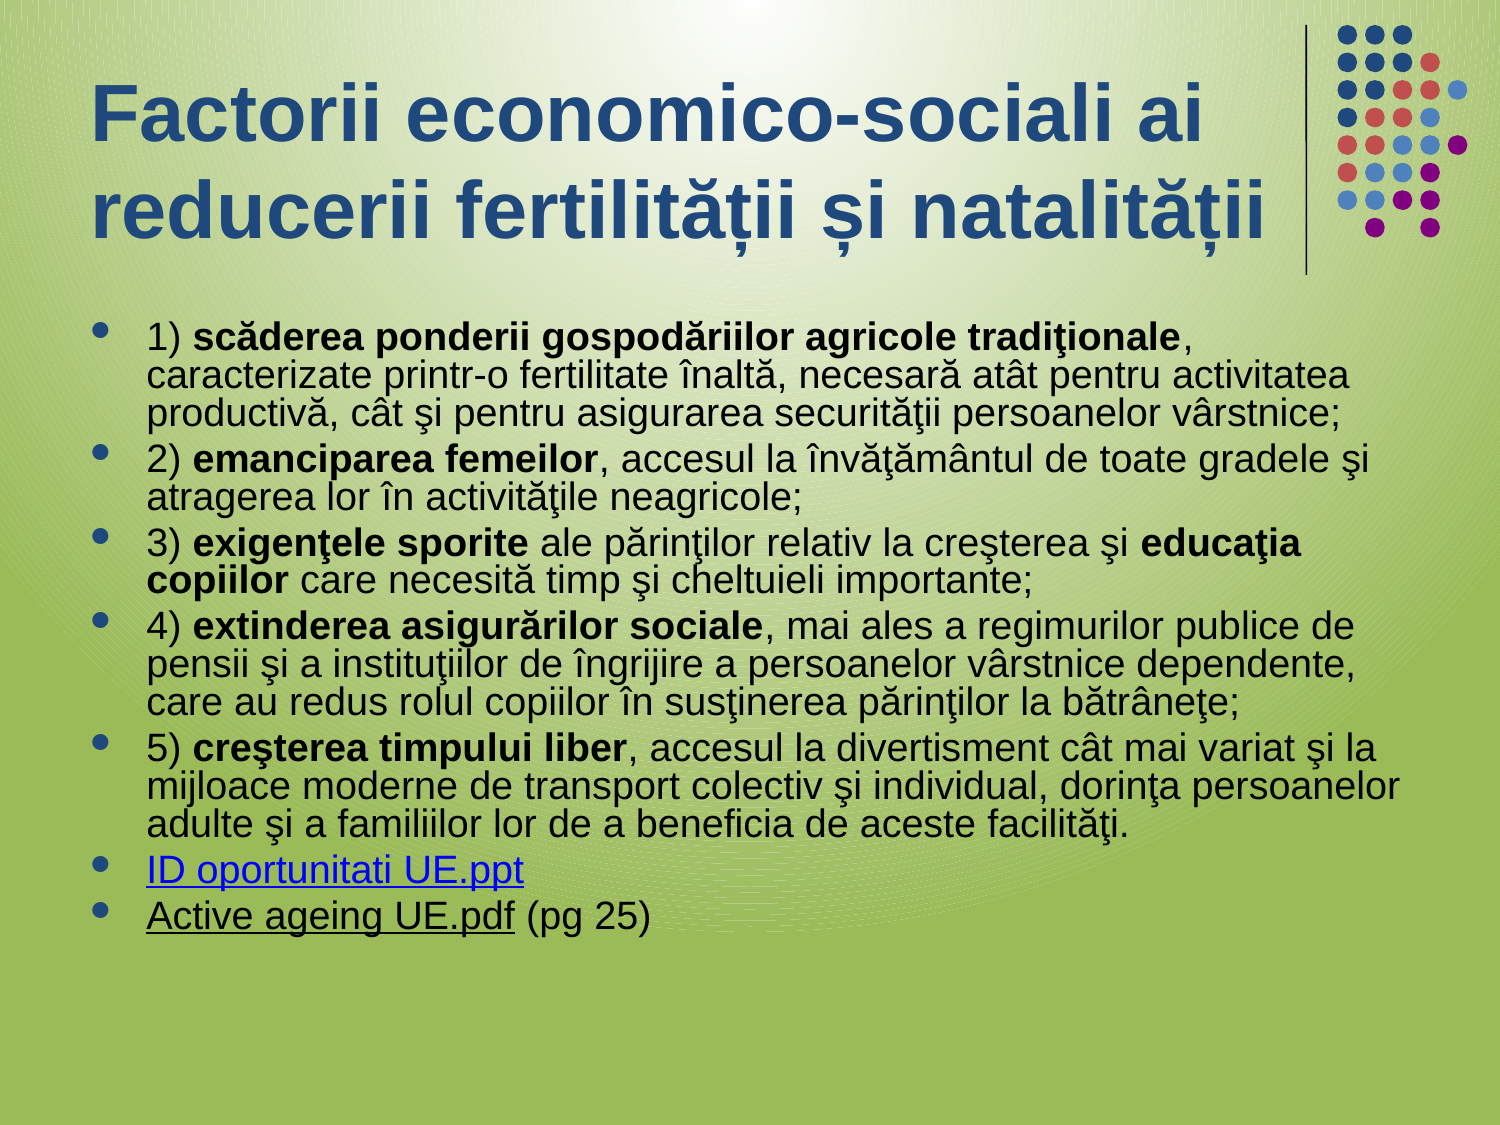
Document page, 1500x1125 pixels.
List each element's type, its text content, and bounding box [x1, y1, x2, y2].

title Factorii economico-sociali ai reducerii fertilității și natalității [74, 49, 1313, 263]
list 1) scăderea ponderii gospodăriilor agricole tradiţionale, caracterizate printr-o fertilitate înaltă, necesară atât pentru activitatea productivă, cât şi pentru asigurarea securităţii persoanelor vârstnice; 2) emanciparea femeilor, accesul la învăţământul de toate gradele şi atragerea lor în activităţile neagricole; 3) exigenţele sporite ale părinţilor relativ la creşterea şi educaţia copiilor care necesită timp şi cheltuieli importante; 4) extinderea asigurărilor sociale, mai ales a regimurilor publice de pensii şi a instituţiilor de îngrijire a persoanelor vârstnice dependente, care au redus rolul copiilor în susţinerea părinţilor la bătrâneţe; 5) creşterea timpului liber, accesul la divertisment cât mai variat şi la mijloace moderne de transport colectiv şi individual, dorinţa persoanelor adulte şi a familiilor lor de a beneficia de aceste facilităţi. ID oportunitati UE.ppt Active ageing UE.pdf (pg 25) [74, 312, 1426, 1037]
